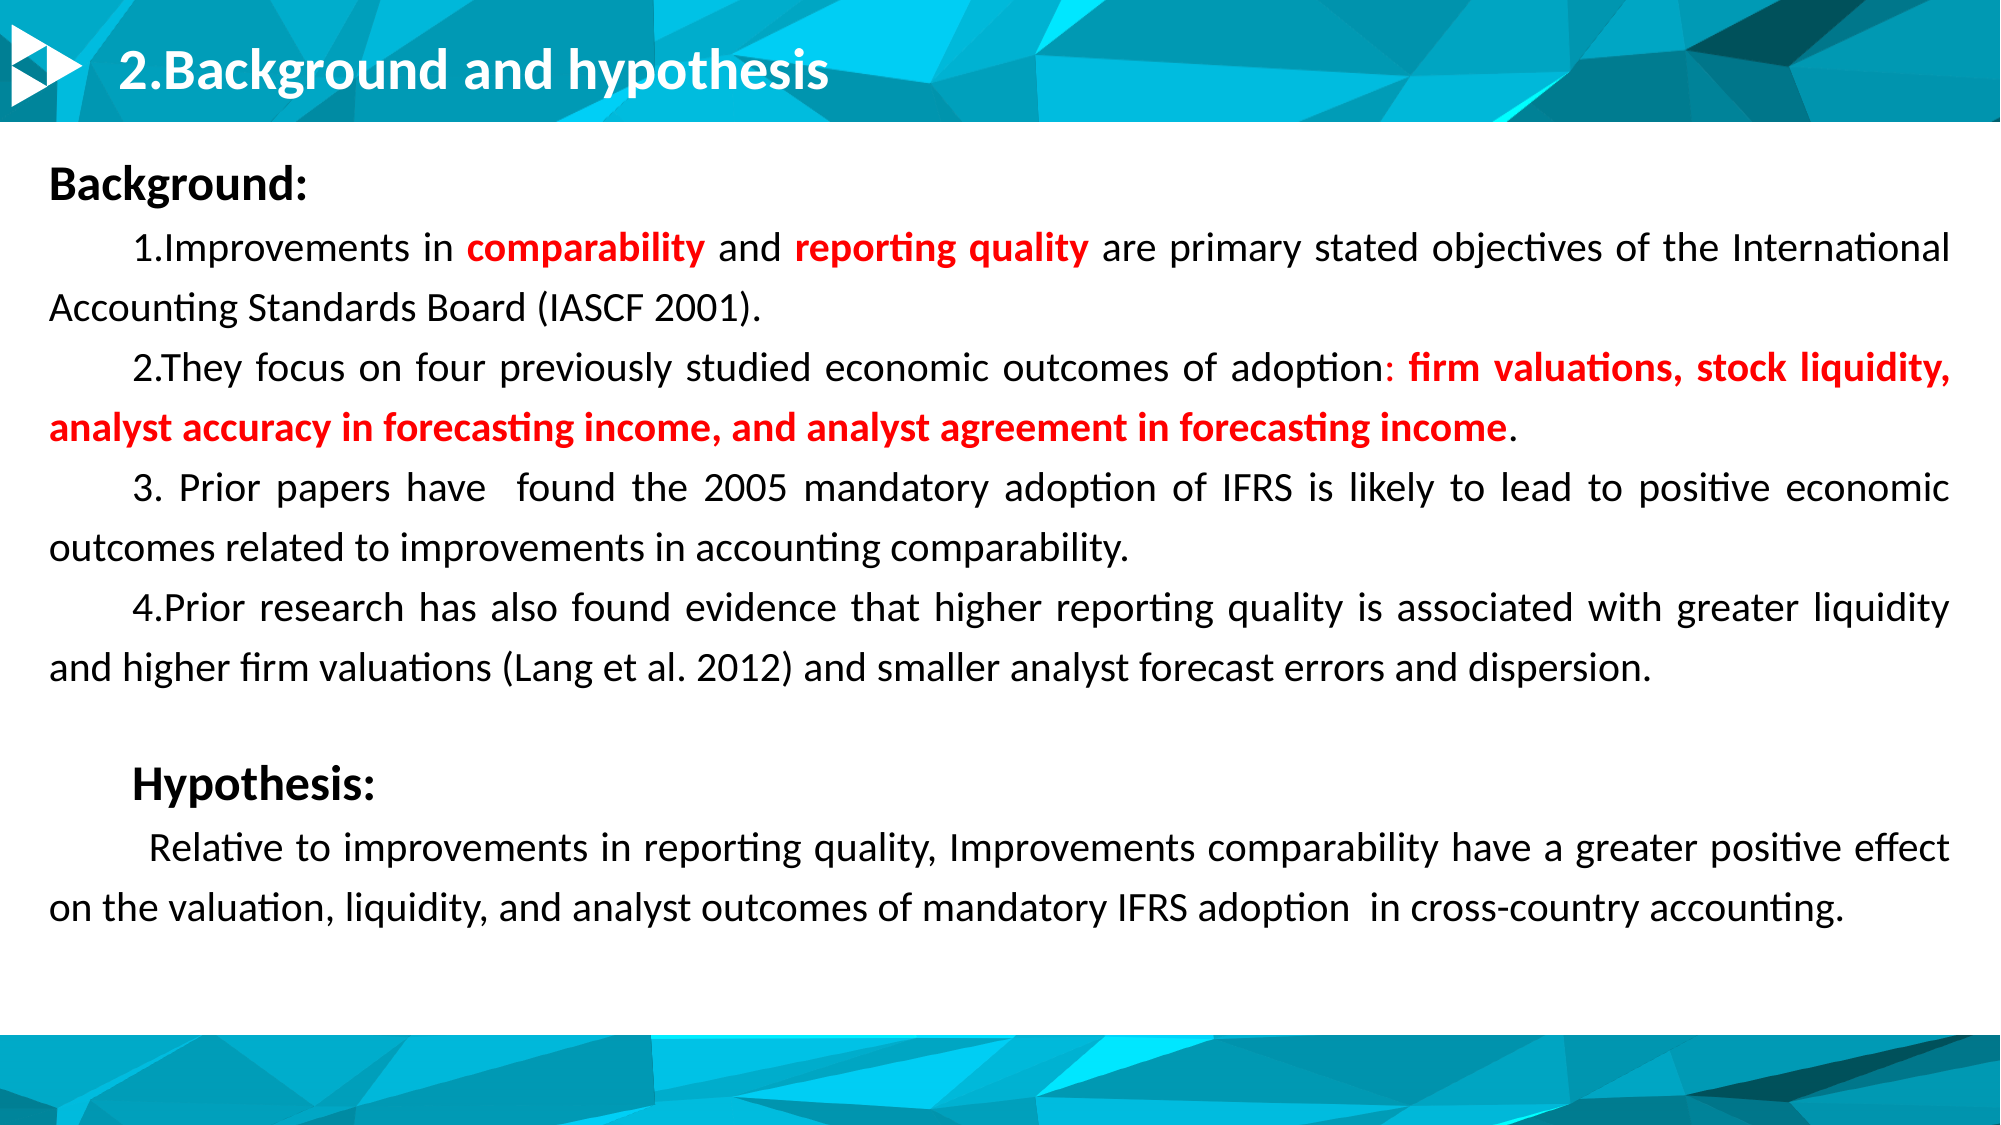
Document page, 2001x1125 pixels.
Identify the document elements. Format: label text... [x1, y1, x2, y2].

picture [0, 1035, 2000, 1125]
text_box 2.Background and hypothesis [103, 24, 1403, 109]
picture [0, 0, 2000, 122]
text_box Background: 1.Improvements in comparability and reporting quality are primary stated objectives of the International Accounting Standards Board (IASCF 2001). 2.They focus on four previously studied economic outcomes of adoption: firm valuations, stock liquidity, analyst accuracy in forecasting income, and analyst agreement in forecasting income. 3. Prior papers have found the 2005 mandatory adoption of IFRS is likely to lead to positive economic outcomes related to improvements in accounting comparability. 4.Prior research has also found evidence that higher reporting quality is associated with greater liquidity and higher firm valuations (Lang et al. 2012) and smaller analyst forecast errors and dispersion. Hypothesis: Relative to improvements in reporting quality, Improvements comparability have a greater positive effect on the valuation, liquidity, and analyst outcomes of mandatory IFRS adoption in cross-country accounting. [33, 142, 1967, 988]
